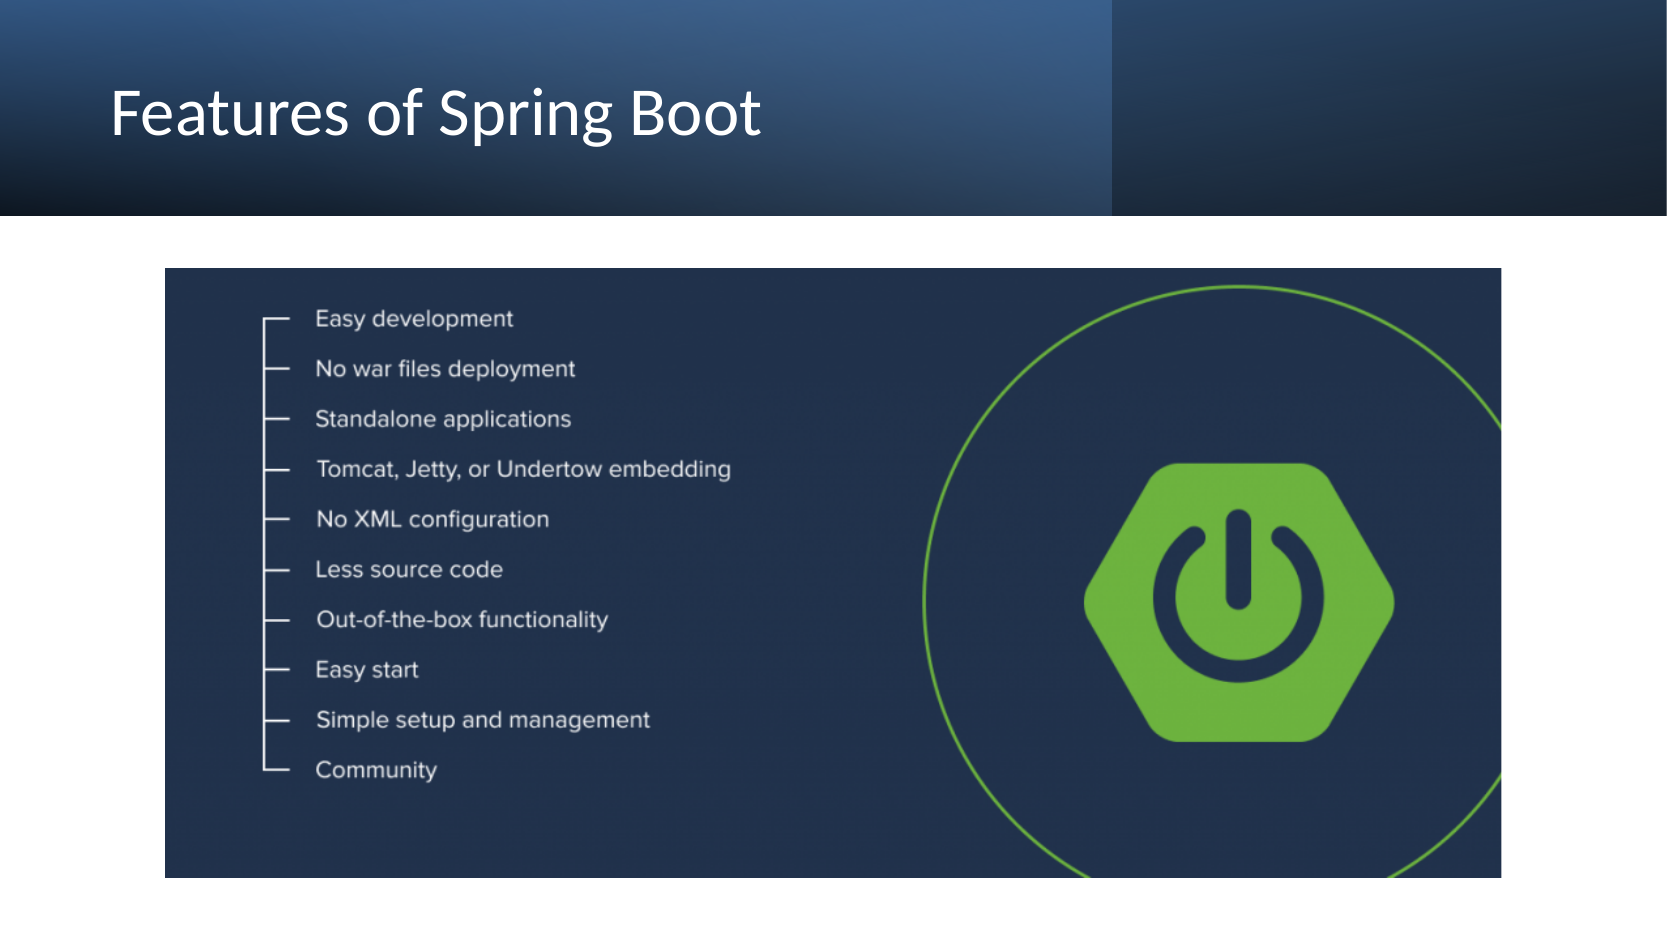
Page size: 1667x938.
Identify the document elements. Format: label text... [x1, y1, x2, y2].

title Features of Spring Boot [95, 33, 1062, 193]
picture [164, 268, 1502, 878]
text_box [0, 0, 1667, 217]
text_box [0, 218, 1667, 938]
